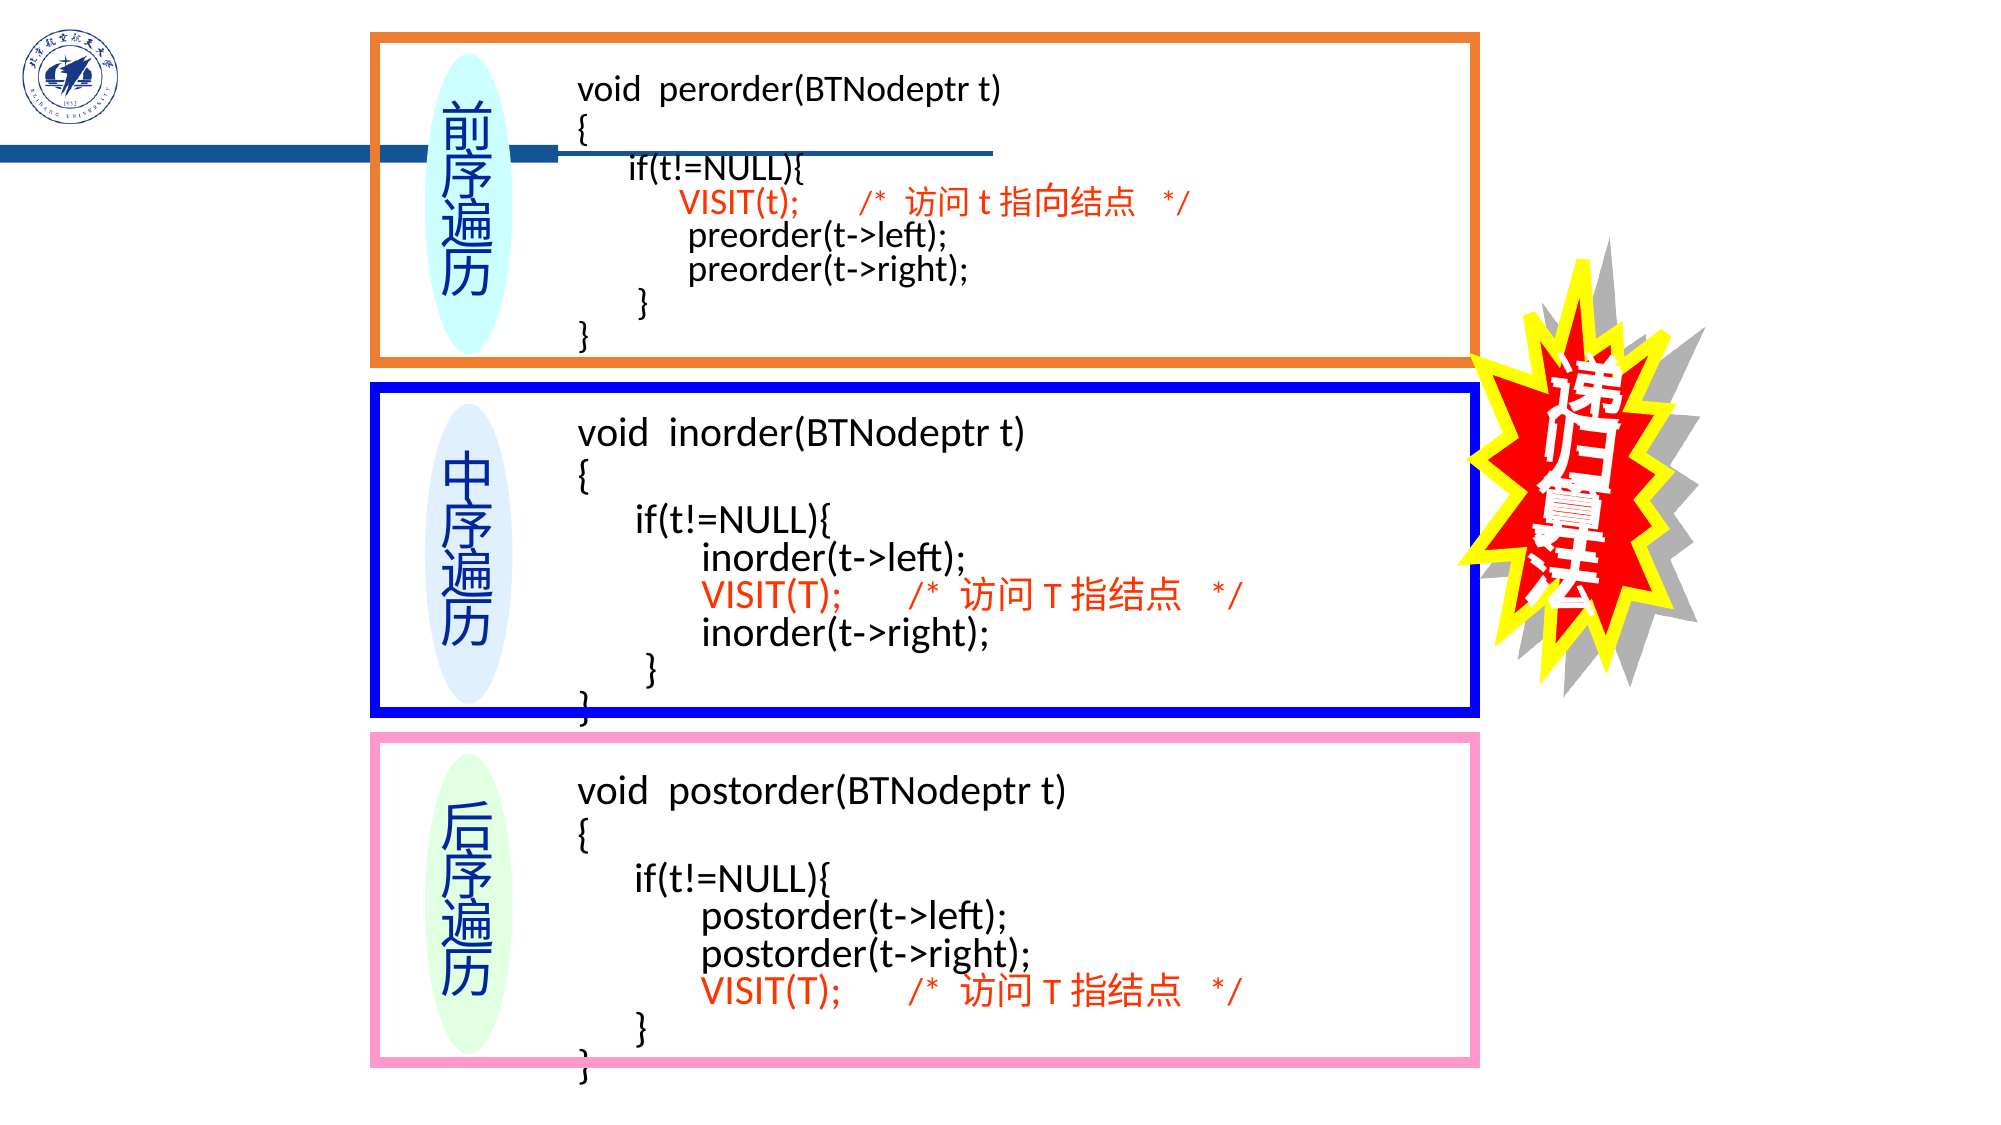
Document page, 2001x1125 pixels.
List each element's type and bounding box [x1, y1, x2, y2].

text_box [374, 737, 1550, 1101]
picture [16, 23, 124, 130]
text_box [1457, 265, 1695, 666]
text_box [374, 387, 1551, 743]
text_box [374, 37, 1550, 369]
